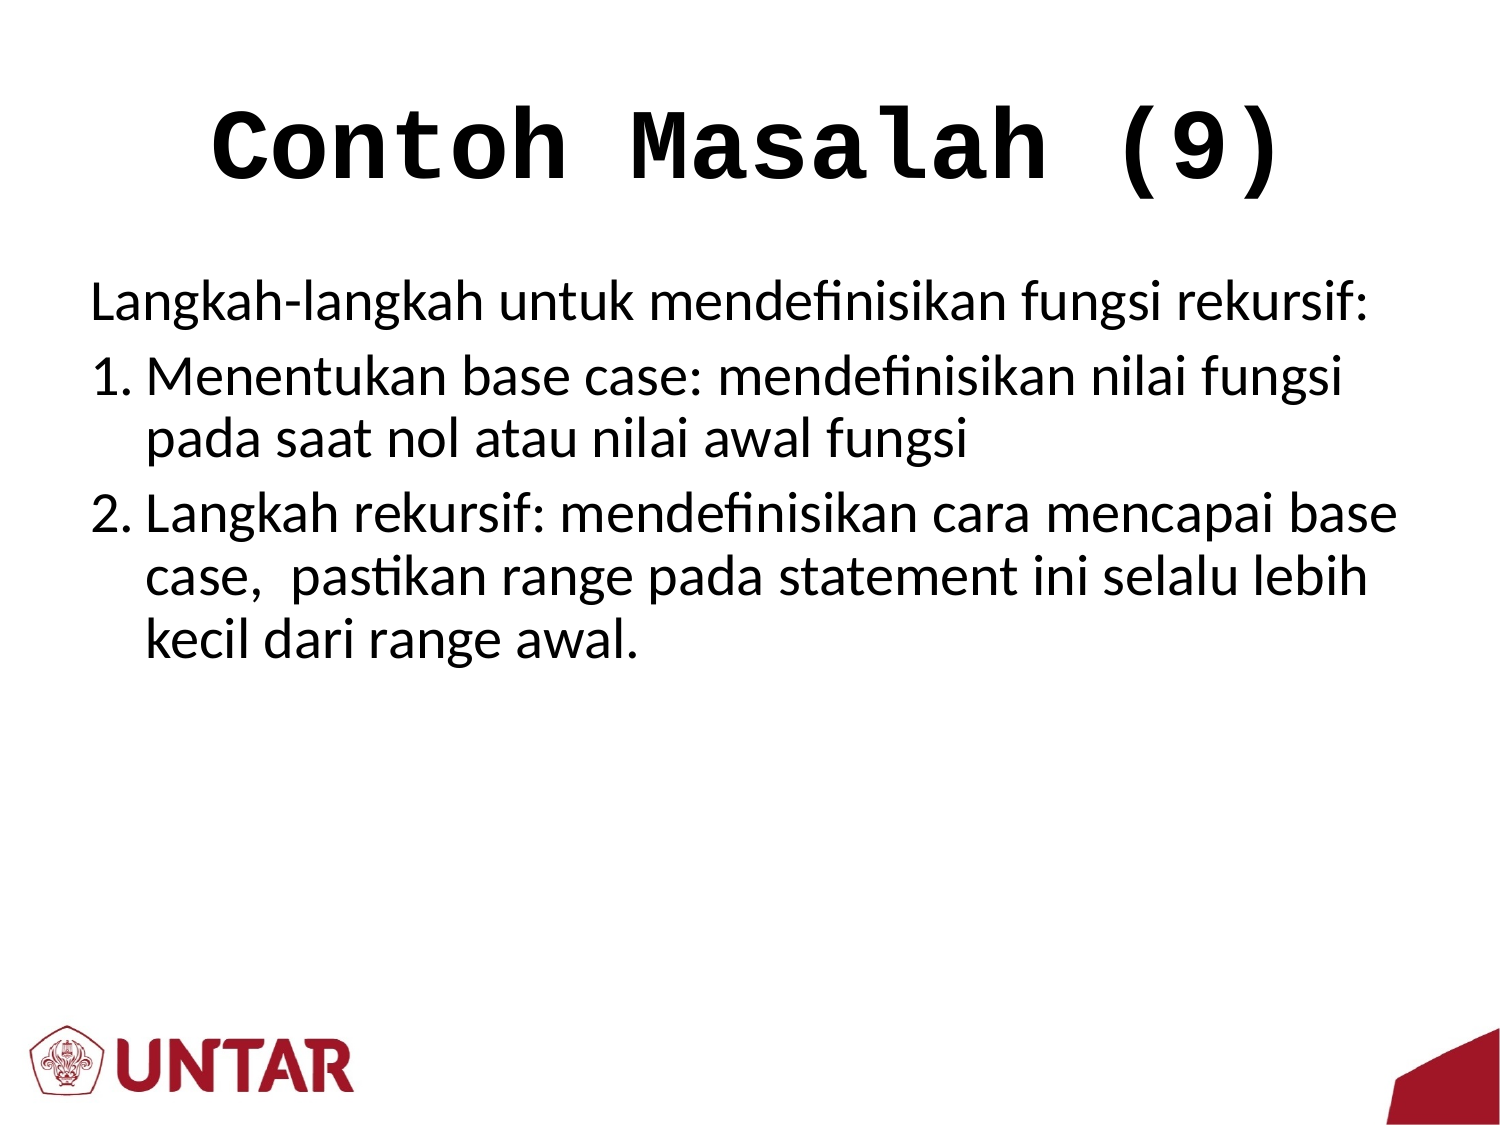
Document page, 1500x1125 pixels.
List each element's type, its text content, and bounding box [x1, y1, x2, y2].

picture [0, 0, 1500, 1125]
list Langkah-langkah untuk mendefinisikan fungsi rekursif: Menentukan base case: mendefinisikan nilai fungsi pada saat nol atau nilai awal fungsi Langkah rekursif: mendefinisikan cara mencapai base case, pastikan range pada statement ini selalu lebih kecil dari range awal. [75, 262, 1425, 1005]
title Contoh Masalah (9) [75, 45, 1425, 233]
